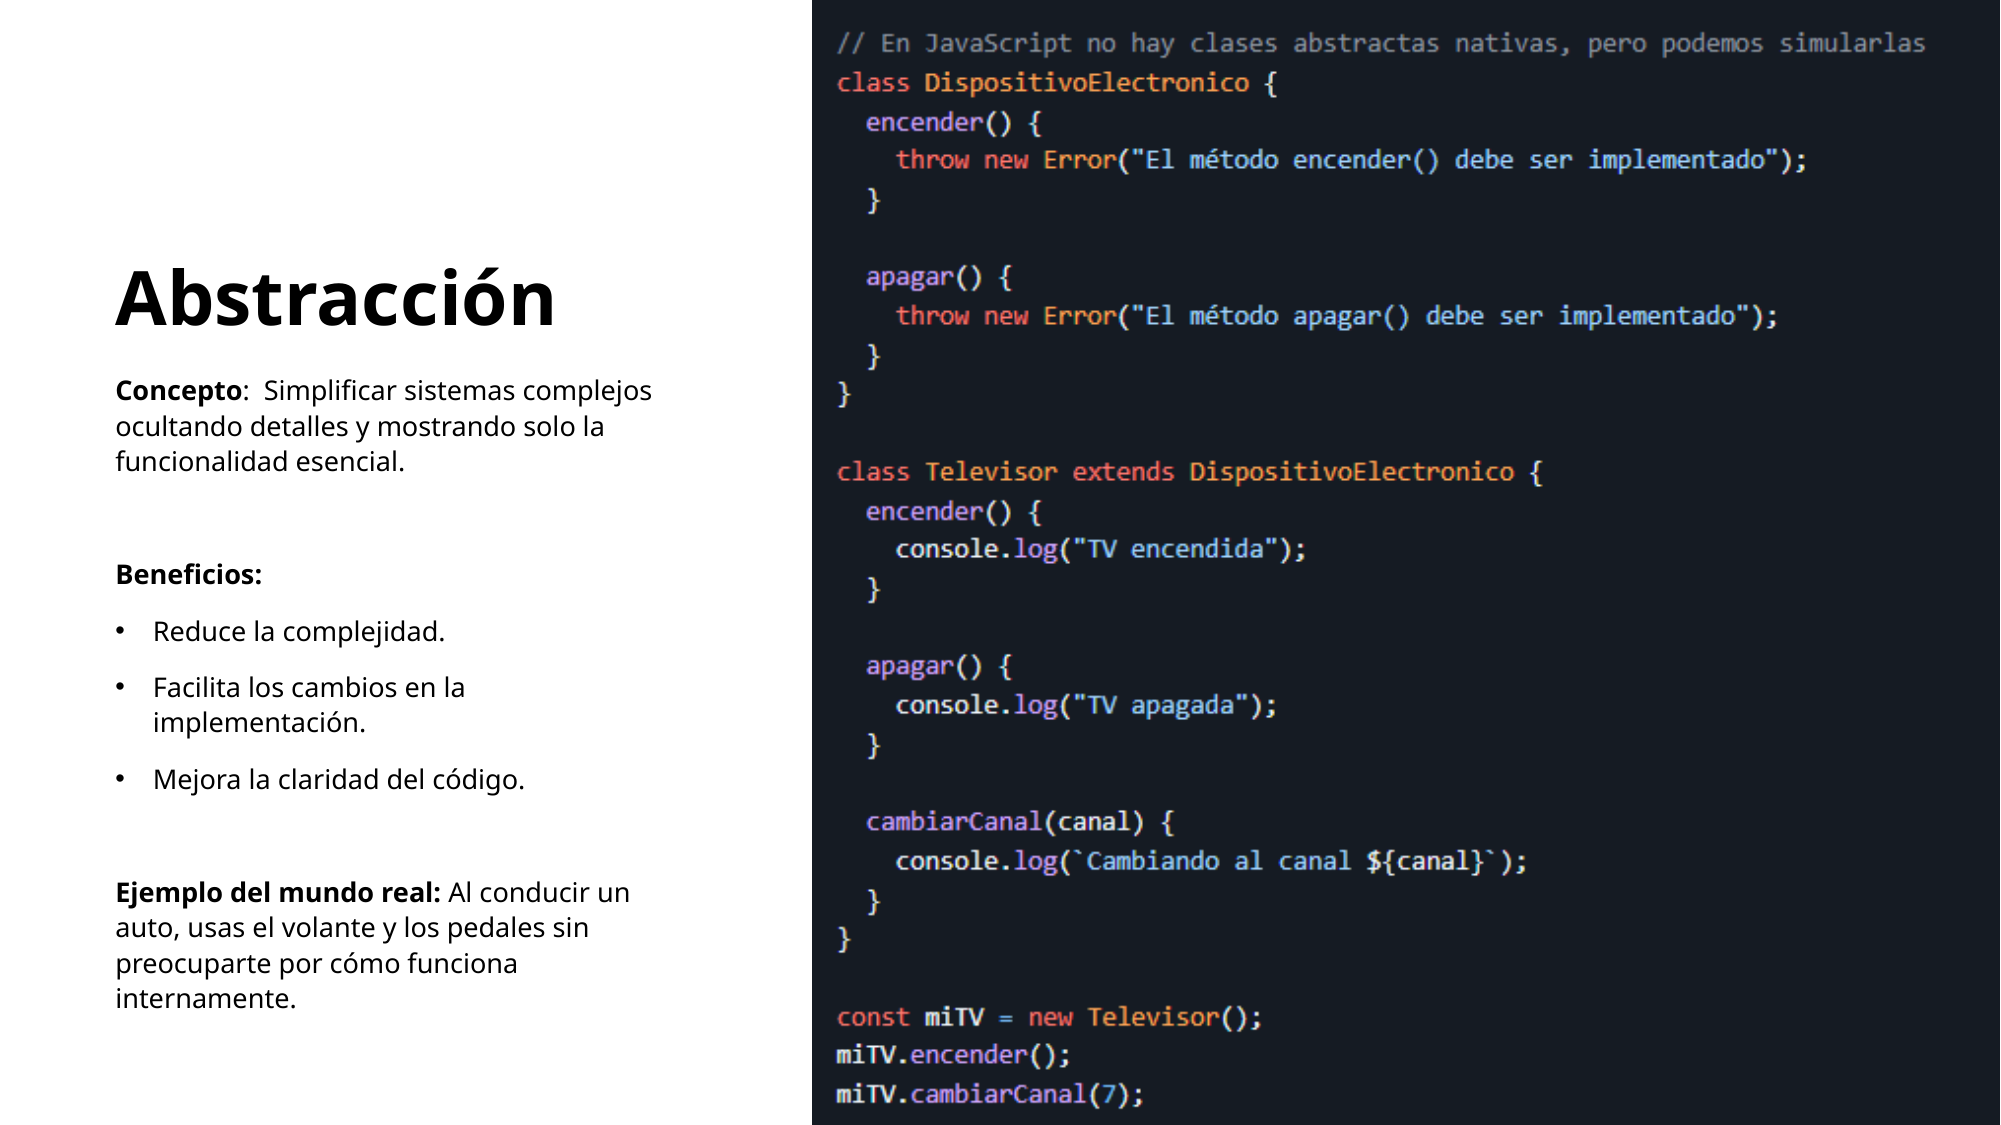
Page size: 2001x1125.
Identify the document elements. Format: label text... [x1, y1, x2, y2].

list Concepto: Simplificar sistemas complejos ocultando detalles y mostrando solo la funcionalidad esencial. Beneficios: Reduce la complejidad. Facilita los cambios en la implementación. Mejora la claridad del código. Ejemplo del mundo real: Al conducir un auto, usas el volante y los pedales sin preocuparte por cómo funciona internamente. [100, 363, 684, 1040]
picture [812, 0, 2000, 1125]
title Abstracción [100, 98, 684, 350]
text_box [0, 0, 812, 1125]
